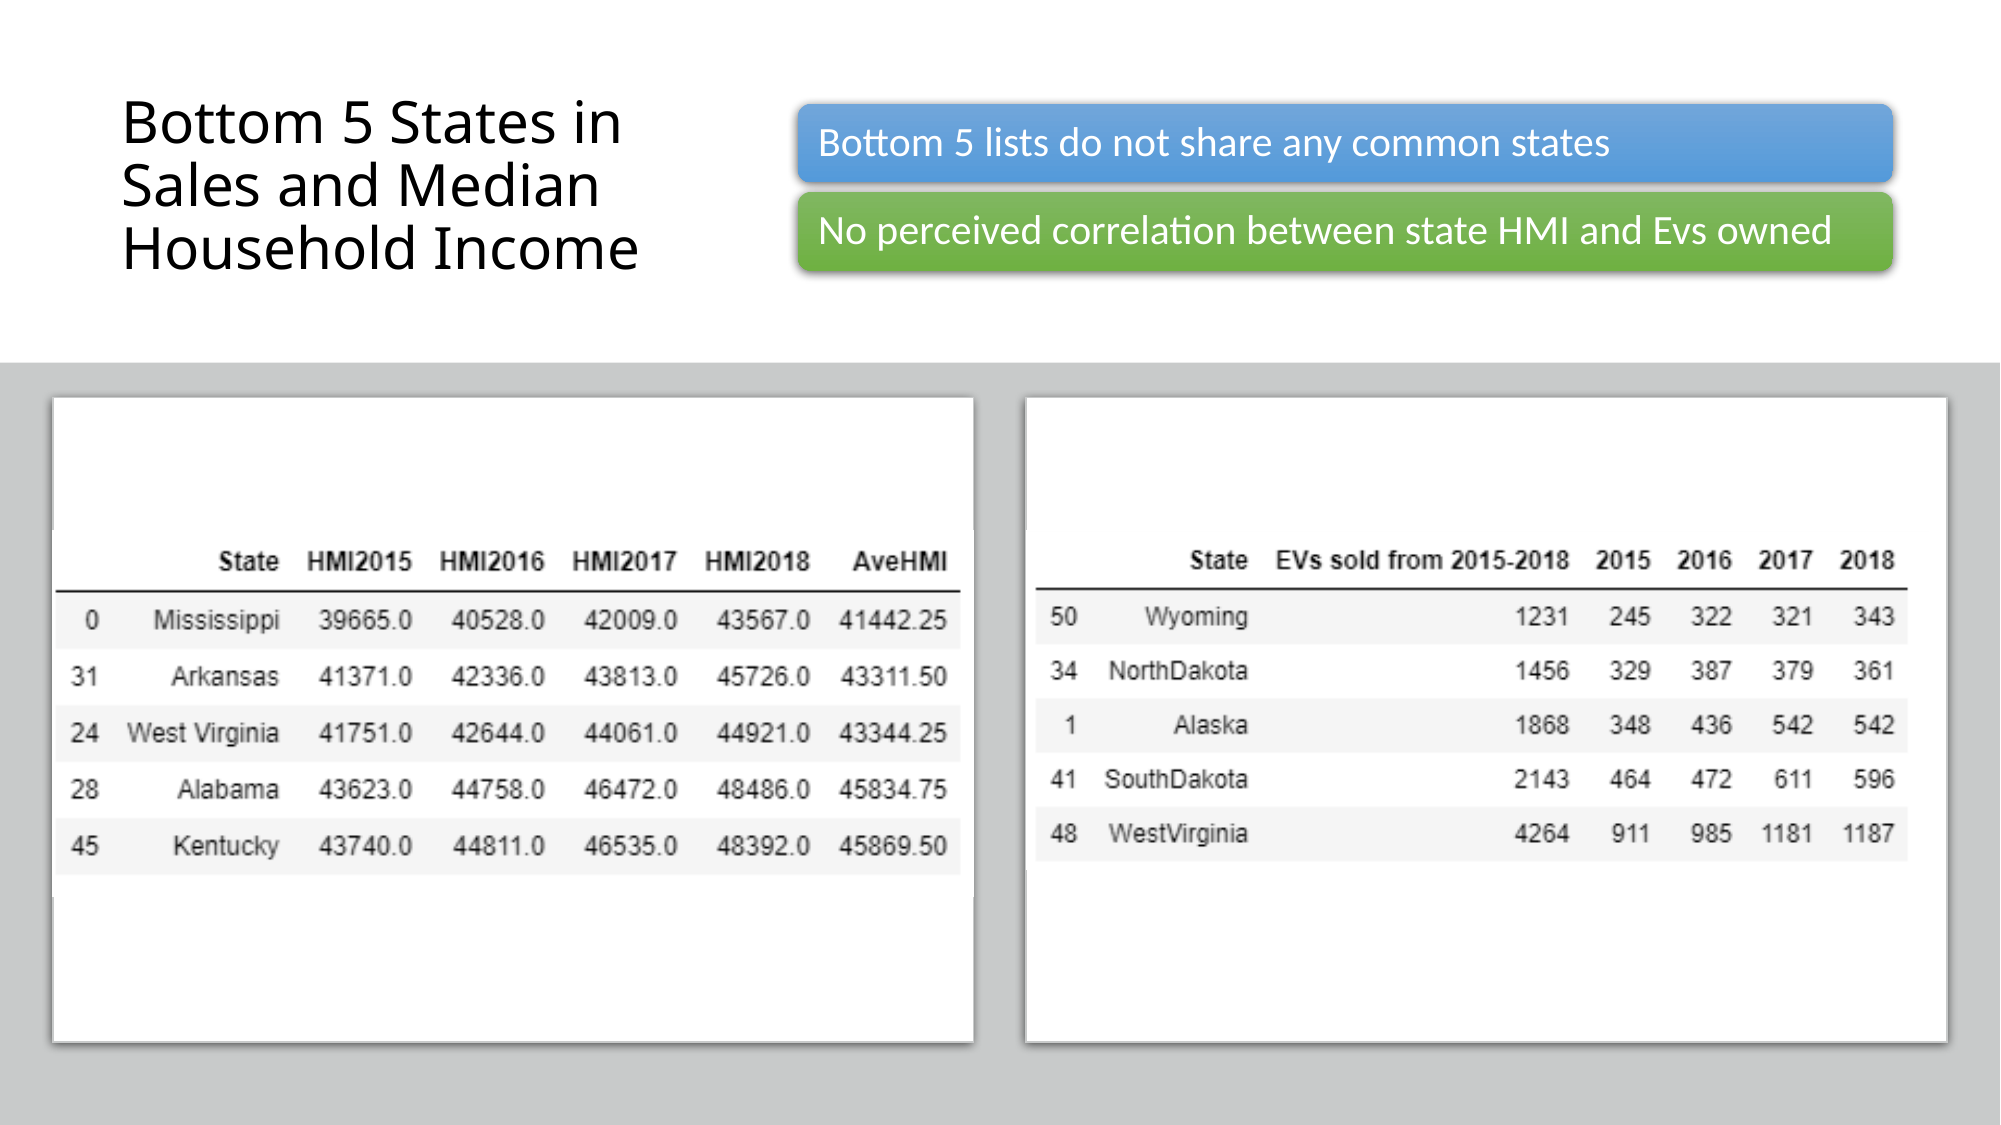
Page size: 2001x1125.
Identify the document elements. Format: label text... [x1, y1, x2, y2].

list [797, 55, 1893, 319]
text_box [1025, 396, 1948, 1043]
picture [52, 530, 974, 897]
title Bottom 5 States in Sales and Median Household Income [106, 55, 770, 320]
text_box [52, 396, 975, 1043]
picture [1025, 530, 1929, 870]
text_box [0, 362, 2000, 1125]
